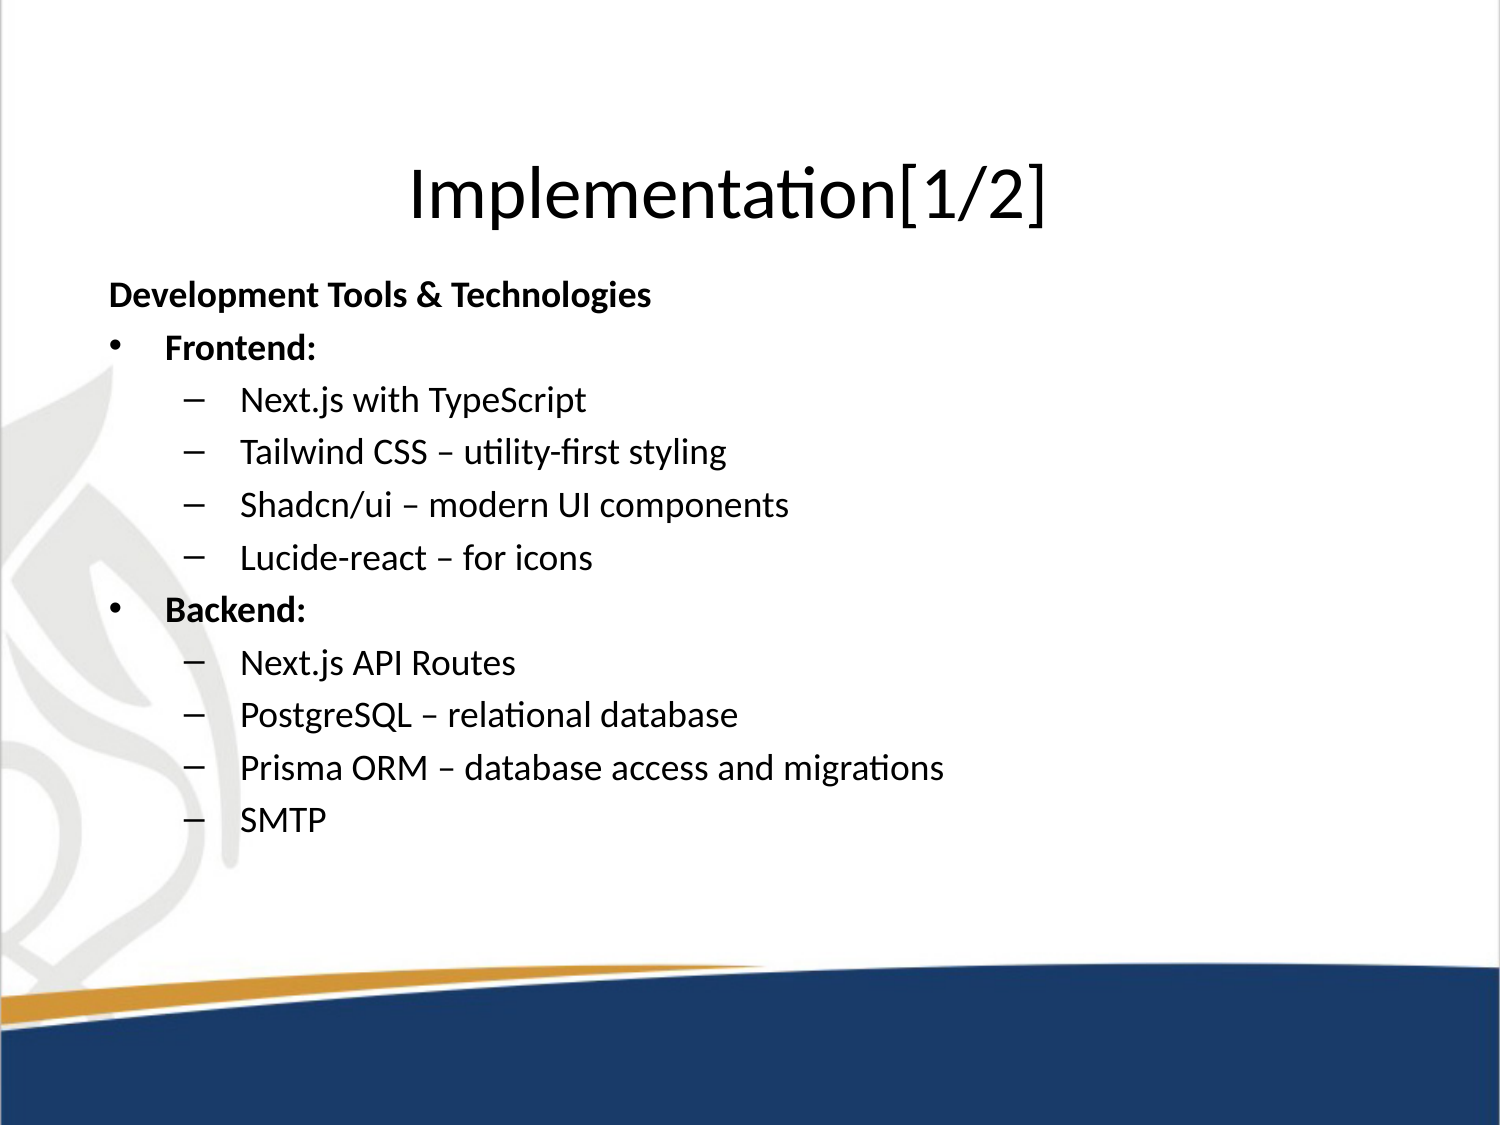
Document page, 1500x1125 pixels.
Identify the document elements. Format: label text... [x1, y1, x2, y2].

title Implementation[1/2] [53, 94, 1404, 282]
picture [0, 0, 1500, 1125]
list Development Tools & Technologies Frontend: Next.js with TypeScript Tailwind CSS – utility-first styling Shadcn/ui – modern UI components Lucide-react – for icons Backend: Next.js API Routes PostgreSQL – relational database Prisma ORM – database access and migrations SMTP [75, 262, 1425, 1005]
